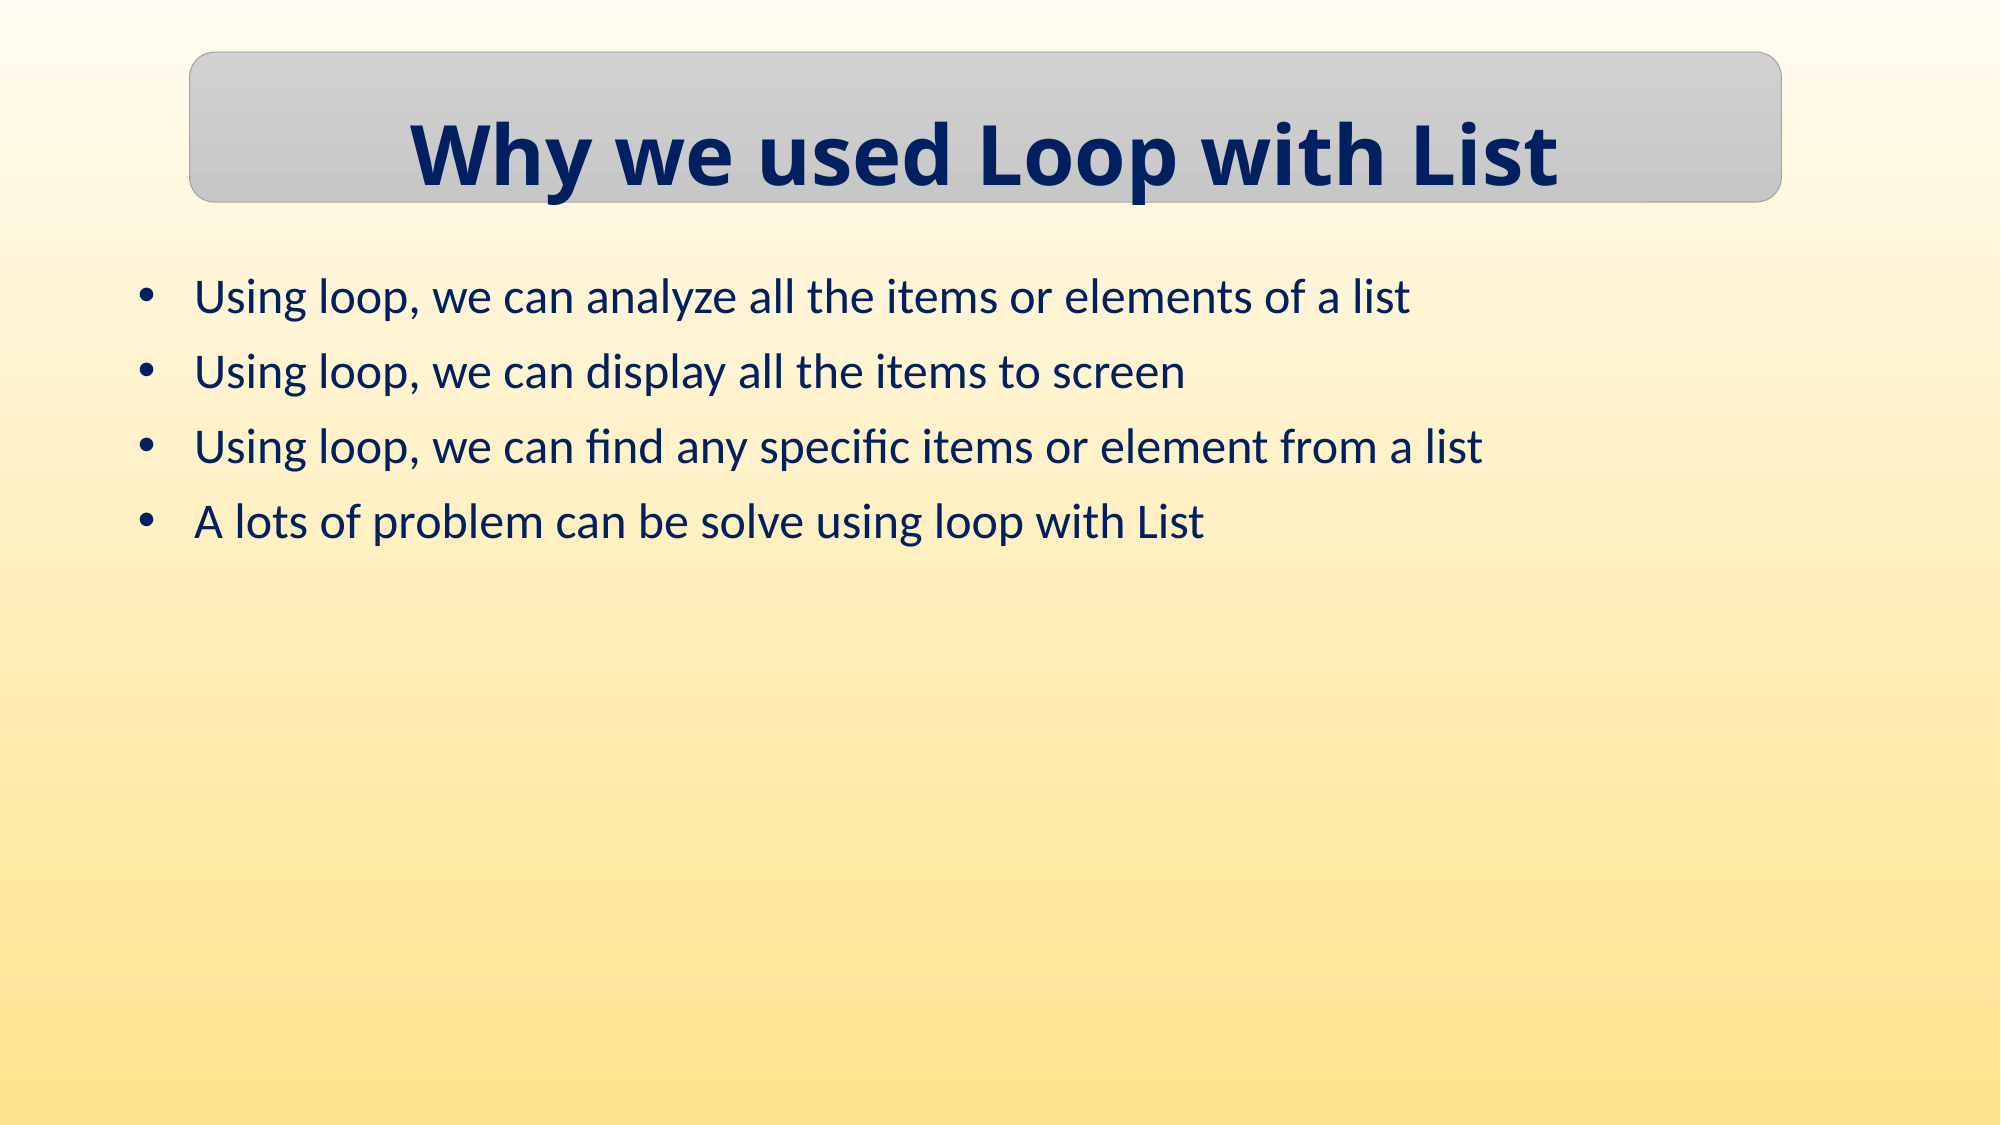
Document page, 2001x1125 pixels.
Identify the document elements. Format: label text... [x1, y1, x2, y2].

text_box Why we used Loop with List [189, 51, 1782, 203]
list Using loop, we can analyze all the items or elements of a list Using loop, we can display all the items to screen Using loop, we can find any specific items or element from a list A lots of problem can be solve using loop with List [122, 263, 1848, 1090]
